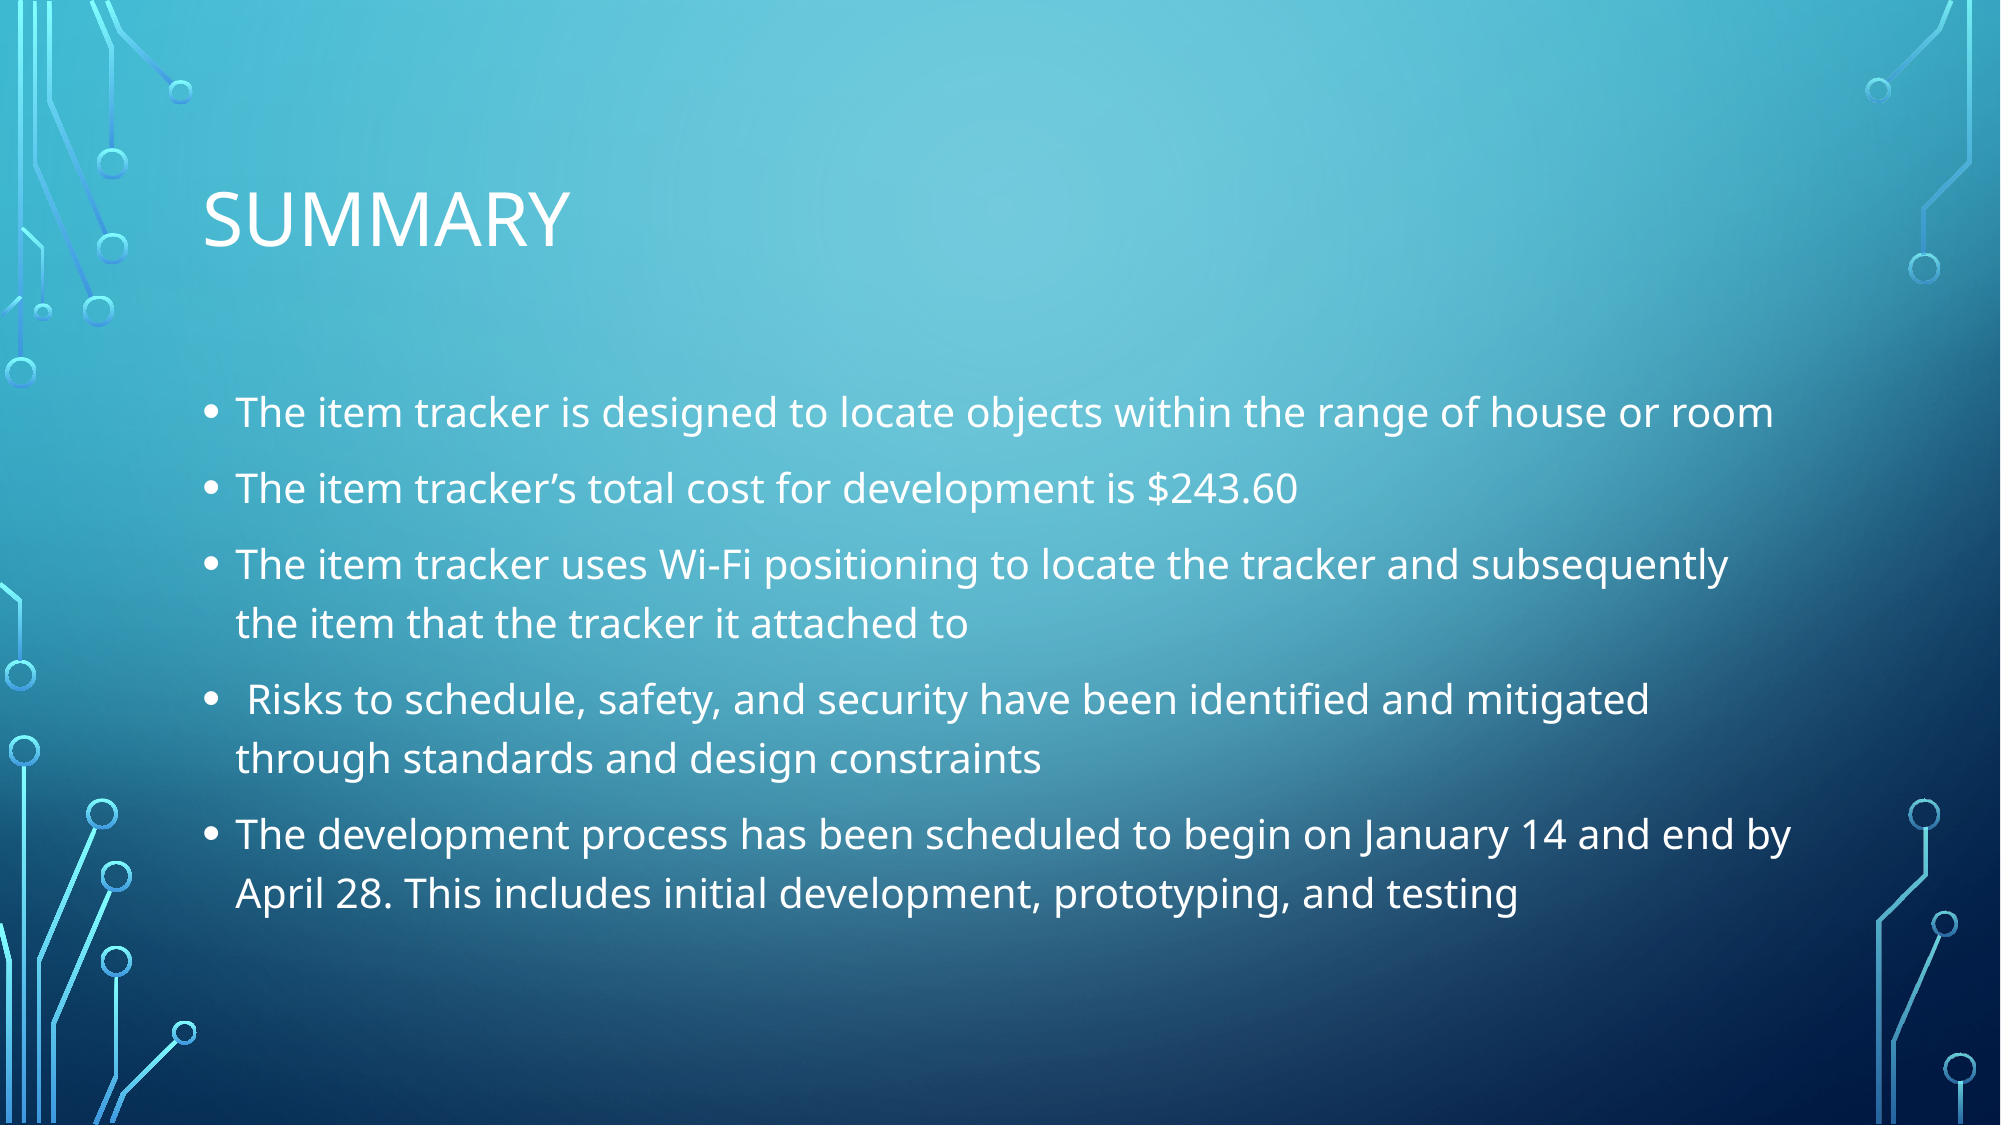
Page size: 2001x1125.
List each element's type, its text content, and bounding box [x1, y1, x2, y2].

title Summary [187, 101, 1813, 344]
list The item tracker is designed to locate objects within the range of house or room The item tracker’s total cost for development is $243.60 The item tracker uses Wi-Fi positioning to locate the tracker and subsequently the item that the tracker it attached to Risks to schedule, safety, and security have been identified and mitigated through standards and design constraints The development process has been scheduled to begin on January 14 and end by April 28. This includes initial development, prototyping, and testing [187, 369, 1813, 950]
